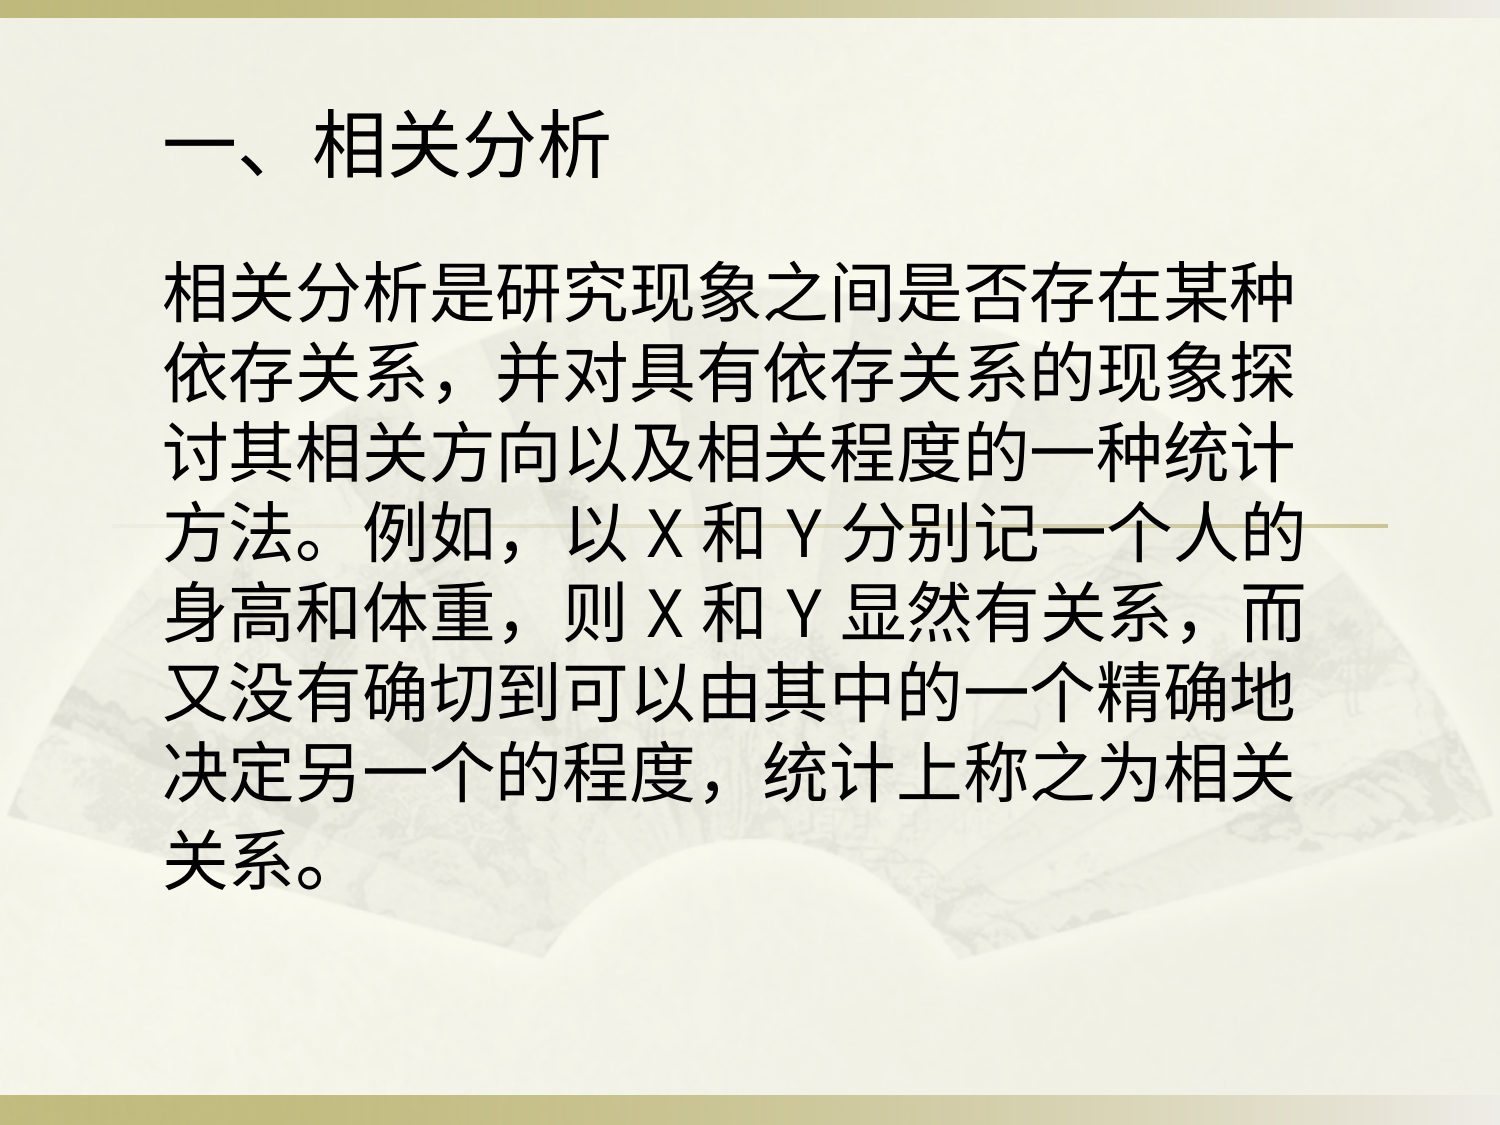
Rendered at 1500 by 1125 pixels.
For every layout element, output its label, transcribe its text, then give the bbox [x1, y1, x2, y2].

text_box 相关分析是研究现象之间是否存在某种依存关系，并对具有依存关系的现象探讨其相关方向以及相关程度的一种统计方法。例如，以X和Y分别记一个人的身高和体重，则X和Y显然有关系，而又没有确切到可以由其中的一个精确地决定另一个的程度，统计上称之为相关关系。 [147, 243, 1329, 908]
text_box 一、相关分析 [147, 89, 928, 195]
